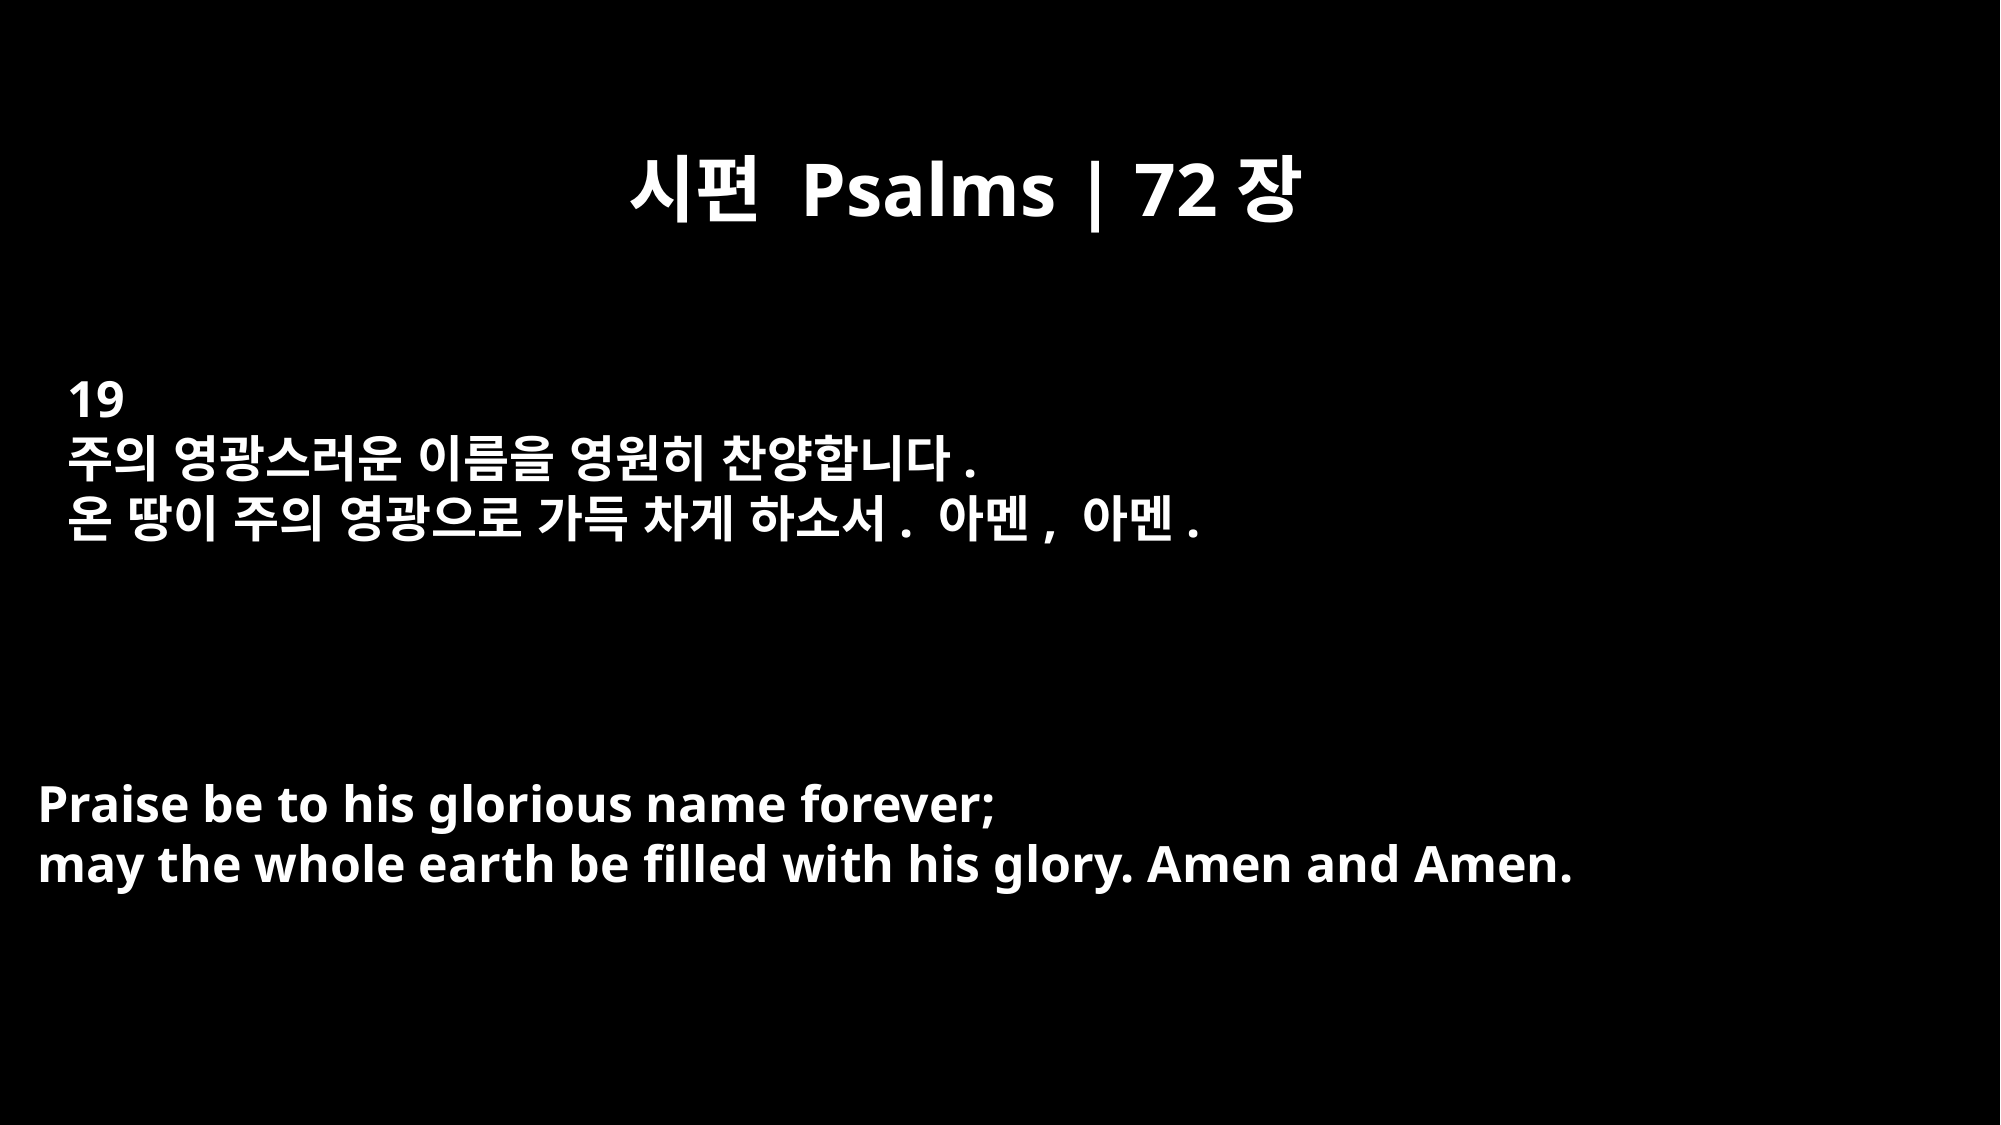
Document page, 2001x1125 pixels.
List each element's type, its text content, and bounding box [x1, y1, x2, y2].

text_box 시편 Psalms | 72장 [613, 136, 1319, 239]
text_box Praise be to his glorious name forever; may the whole earth be filled with his glory. Amen and Amen. [22, 764, 1590, 900]
text_box 19 주의 영광스러운 이름을 영원히 찬양합니다. 온 땅이 주의 영광으로 가득 차게 하소서. 아멘, 아멘. [53, 359, 1216, 555]
